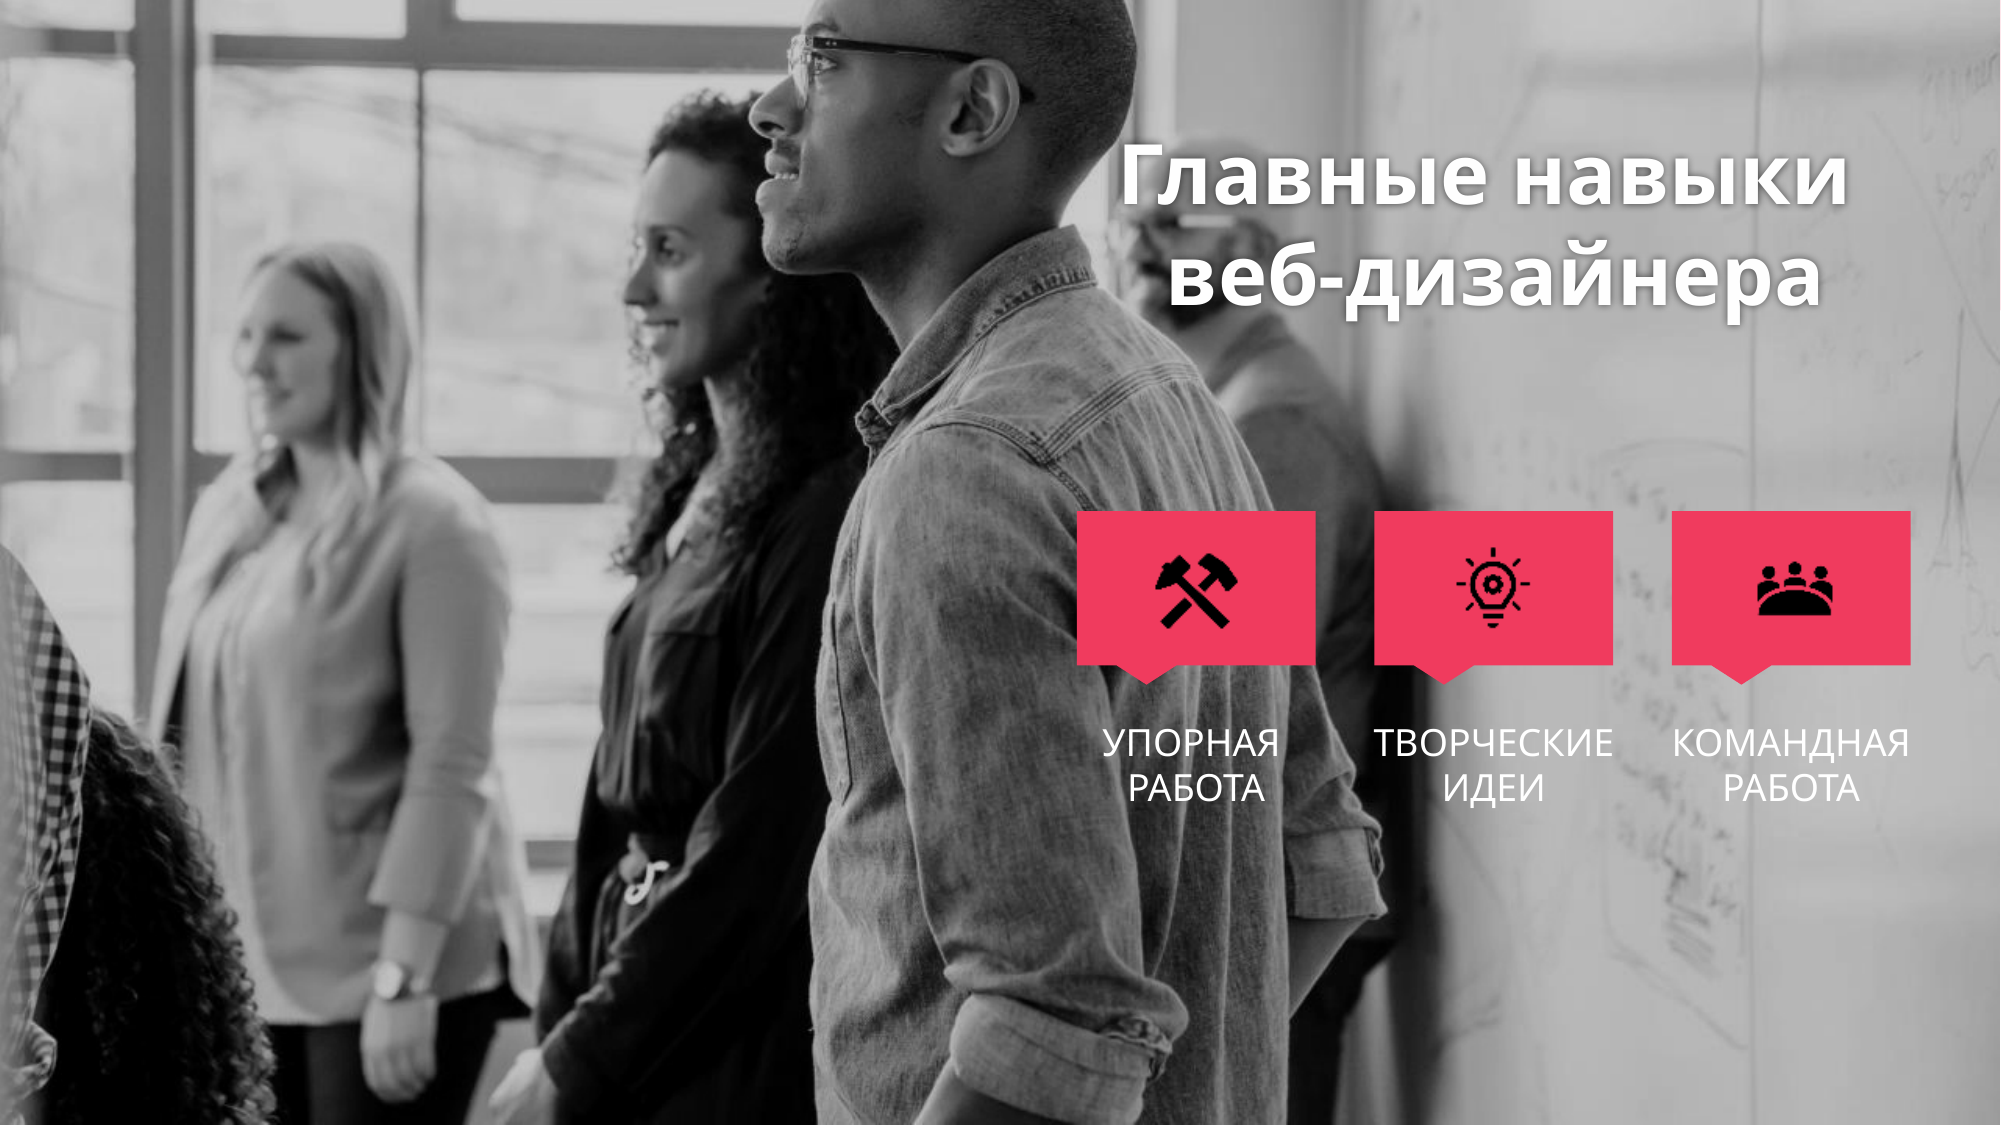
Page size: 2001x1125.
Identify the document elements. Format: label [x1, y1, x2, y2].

picture [0, 0, 2000, 1125]
list [1069, 364, 1919, 962]
